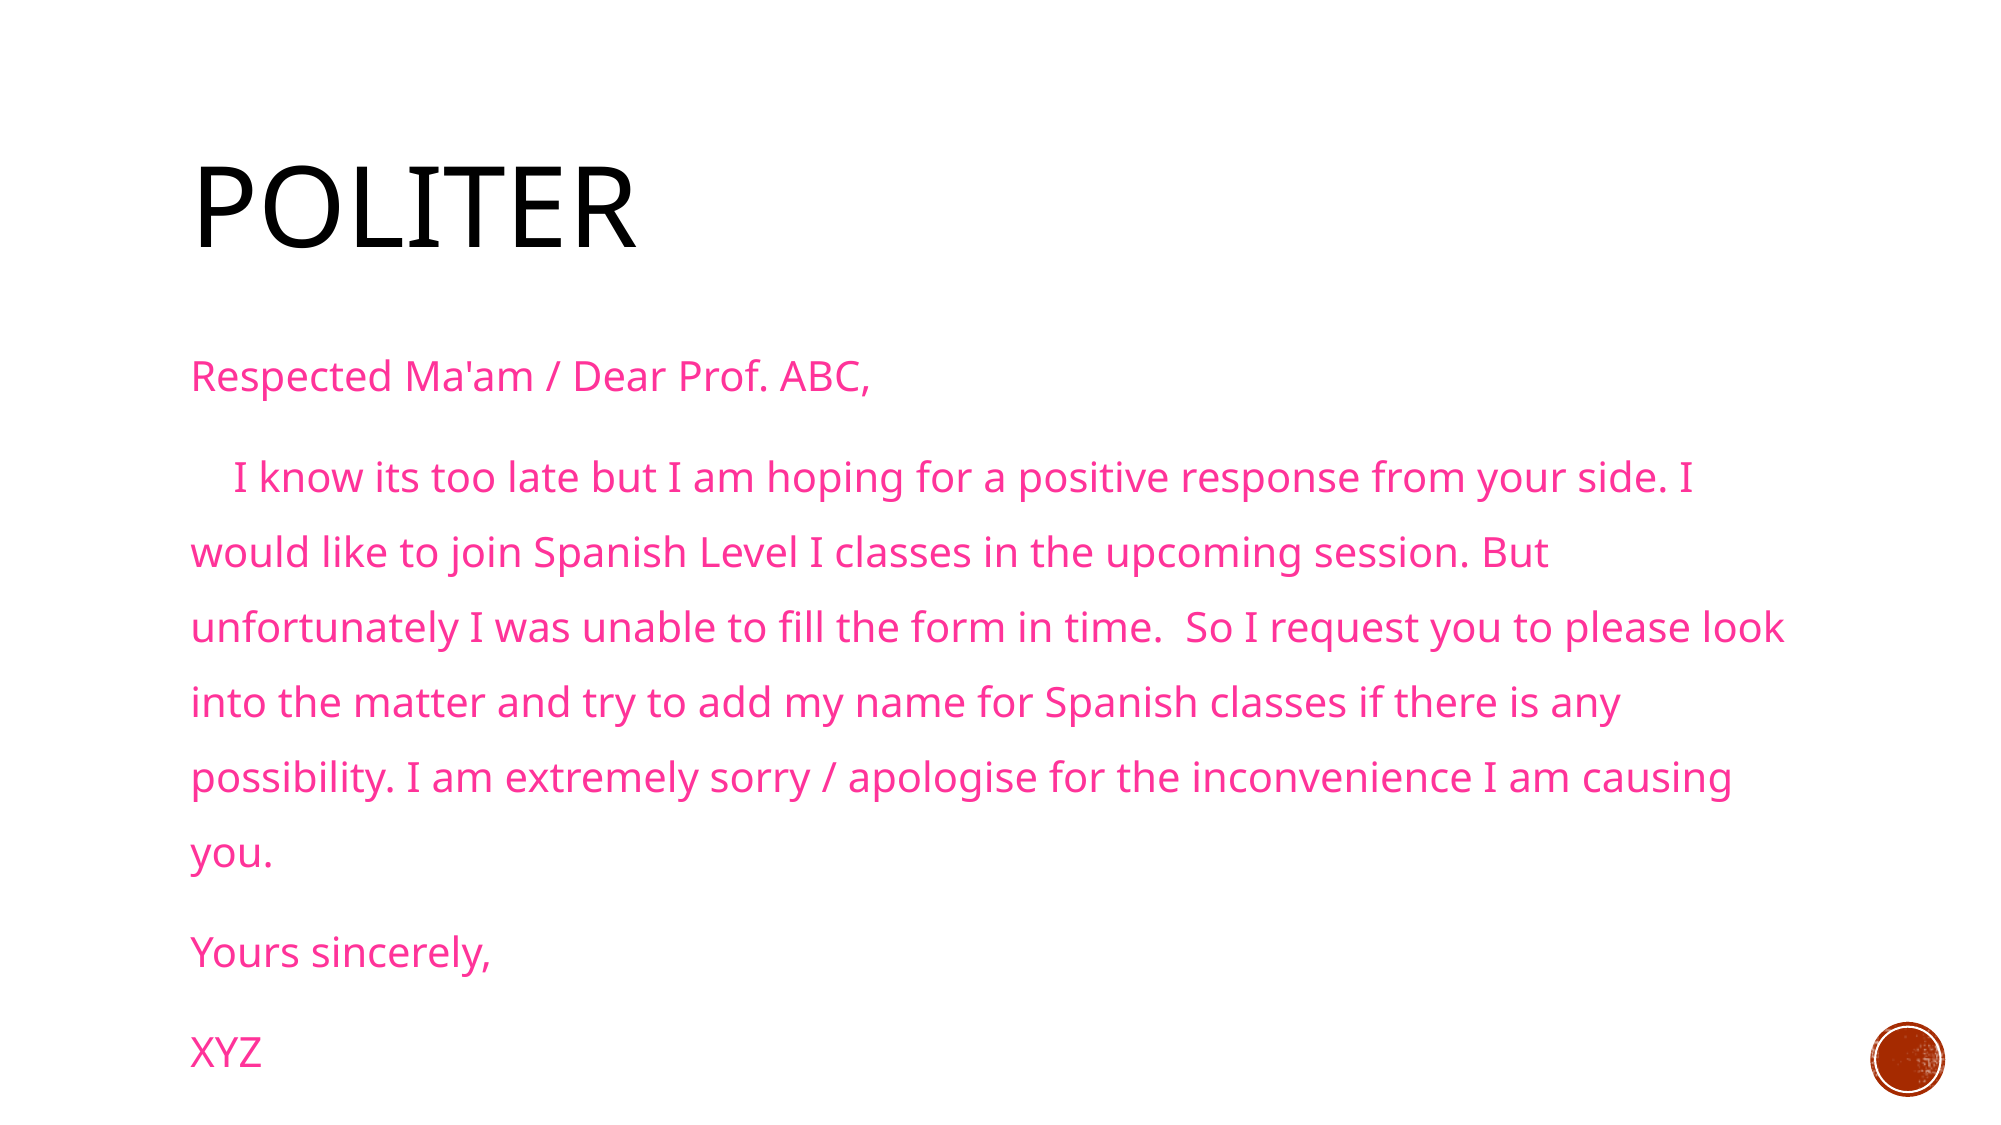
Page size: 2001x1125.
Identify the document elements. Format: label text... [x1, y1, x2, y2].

title Politer [175, 79, 1826, 344]
list Respected Ma'am / Dear Prof. ABC, I know its too late but I am hoping for a positive response from your side. I would like to join Spanish Level I classes in the upcoming session. But unfortunately I was unable to fill the form in time. So I request you to please look into the matter and try to add my name for Spanish classes if there is any possibility. I am extremely sorry / apologise for the inconvenience I am causing you. Yours sincerely, XYZ [175, 348, 1826, 1013]
